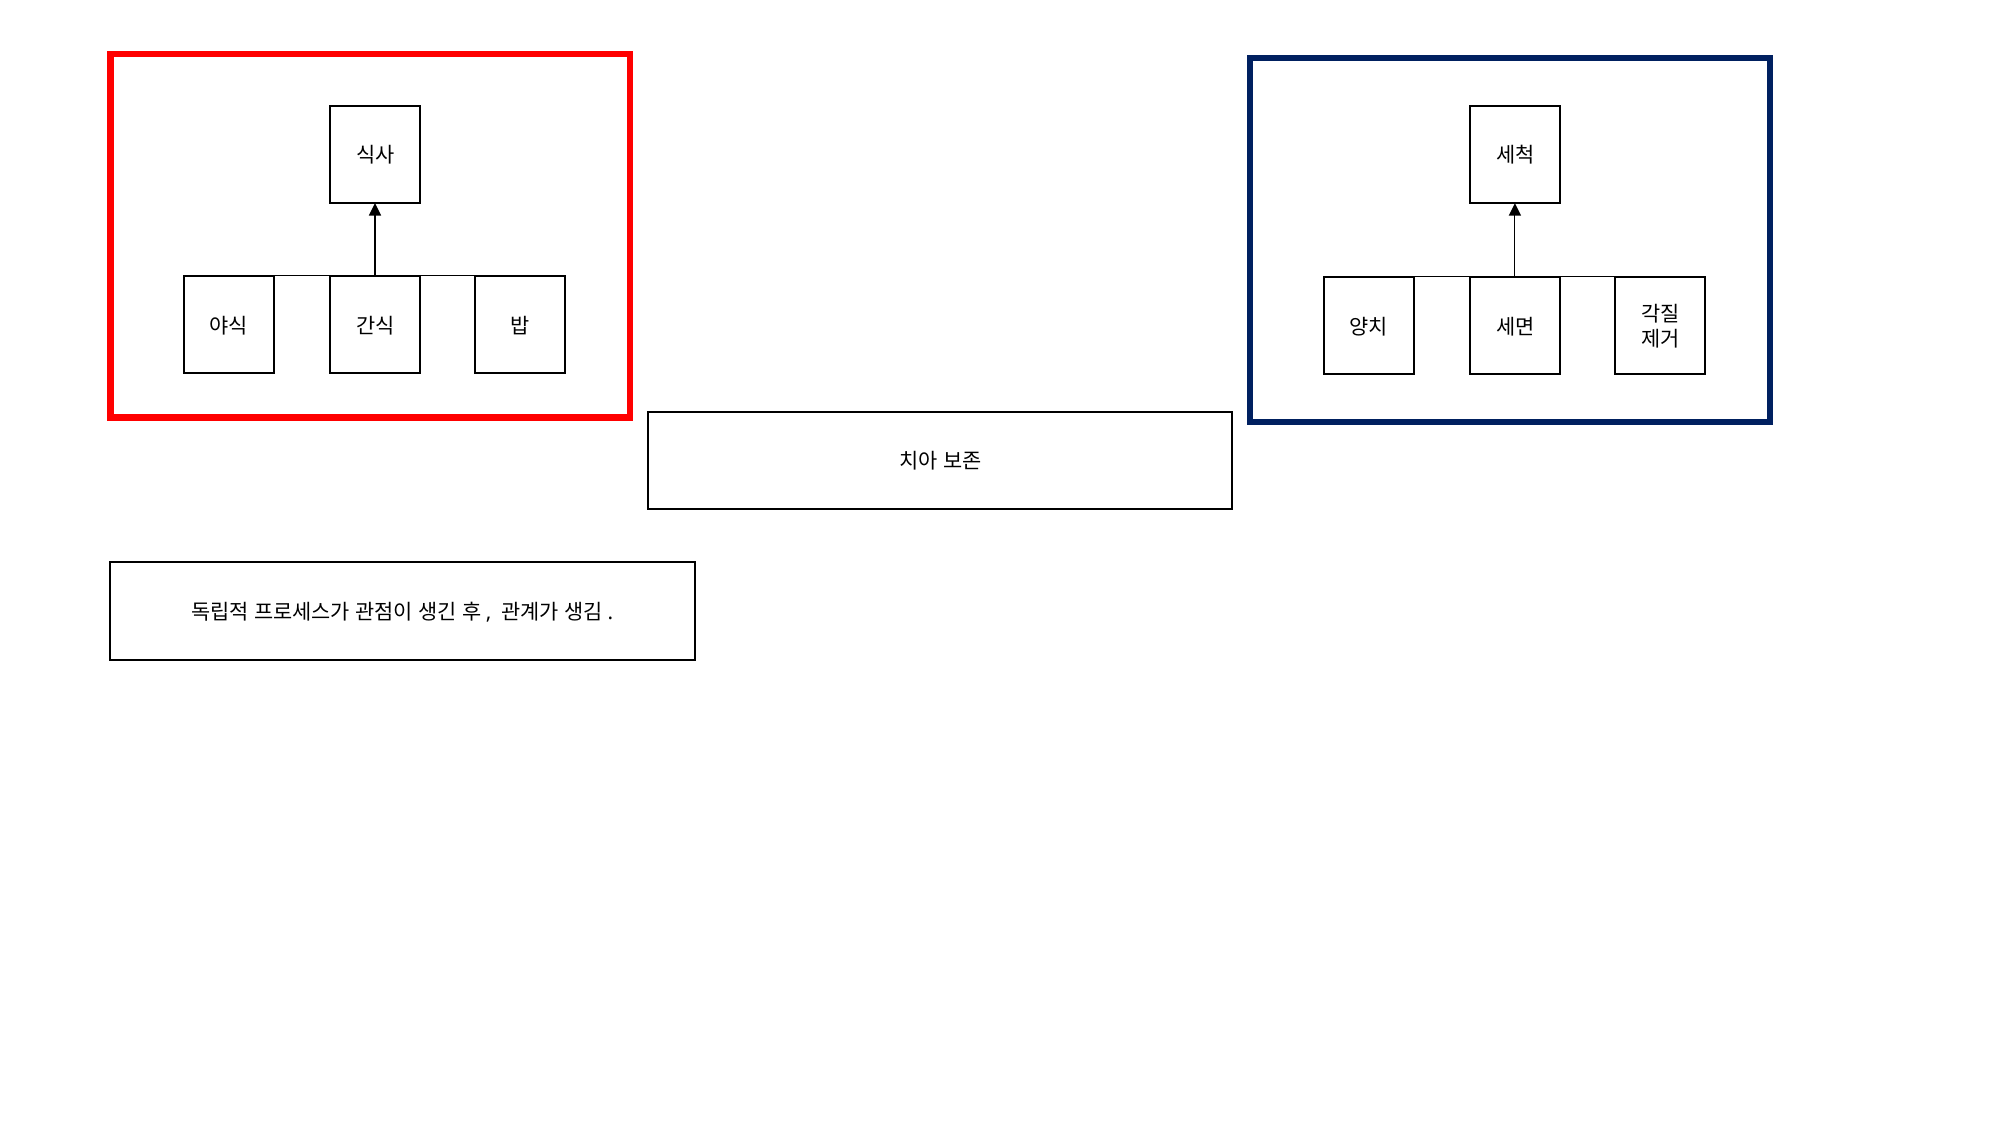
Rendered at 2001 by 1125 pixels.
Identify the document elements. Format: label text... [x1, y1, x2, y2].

text_box [1249, 57, 1771, 423]
text_box 간식 [329, 276, 374, 374]
text_box 세면 [1469, 277, 1514, 375]
text_box 간식 [377, 276, 421, 374]
text_box 야식 [183, 275, 275, 374]
text_box 독립적 프로세스가 관점이 생긴 후, 관계가 생김. [109, 561, 696, 661]
text_box [109, 53, 631, 419]
text_box 각질 제거 [1614, 276, 1706, 375]
text_box 식사 [329, 105, 421, 204]
text_box 밥 [474, 275, 566, 374]
text_box 치아 보존 [647, 411, 1233, 510]
text_box 양치 [1323, 276, 1415, 375]
text_box 세척 [1469, 105, 1561, 204]
text_box 세면 [1517, 277, 1561, 375]
